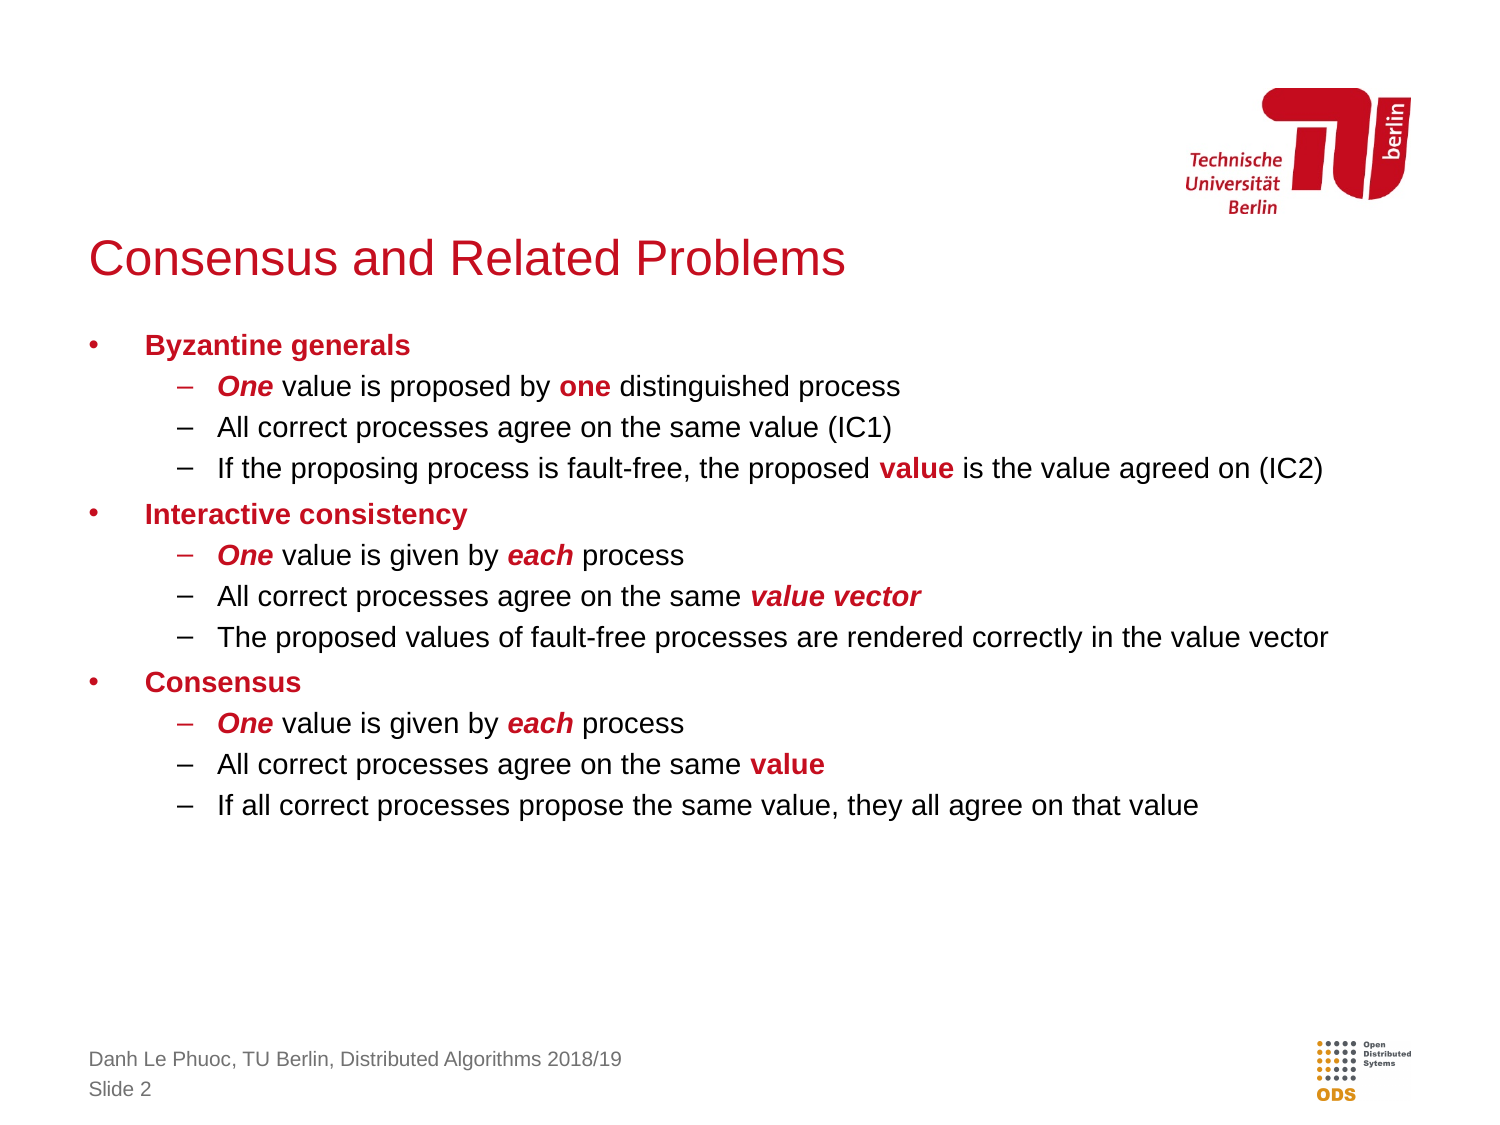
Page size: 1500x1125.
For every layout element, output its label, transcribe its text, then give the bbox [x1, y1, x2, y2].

title Consensus and Related Problems [88, 222, 1411, 286]
footer Danh Le Phuoc, TU Berlin, Distributed Algorithms 2018/19 [88, 1045, 1176, 1071]
picture [1317, 1041, 1411, 1101]
picture [1186, 88, 1411, 214]
slide_number Slide 2 [88, 1075, 1176, 1101]
list Byzantine generals One value is proposed by one distinguished process All correct processes agree on the same value (IC1) If the proposing process is fault-free, the proposed value is the value agreed on (IC2) Interactive consistency One value is given by each process All correct processes agree on the same value vector The proposed values of fault-free processes are rendered correctly in the value vector Consensus One value is given by each process All correct processes agree on the same value If all correct processes propose the same value, they all agree on that value [88, 315, 1411, 983]
